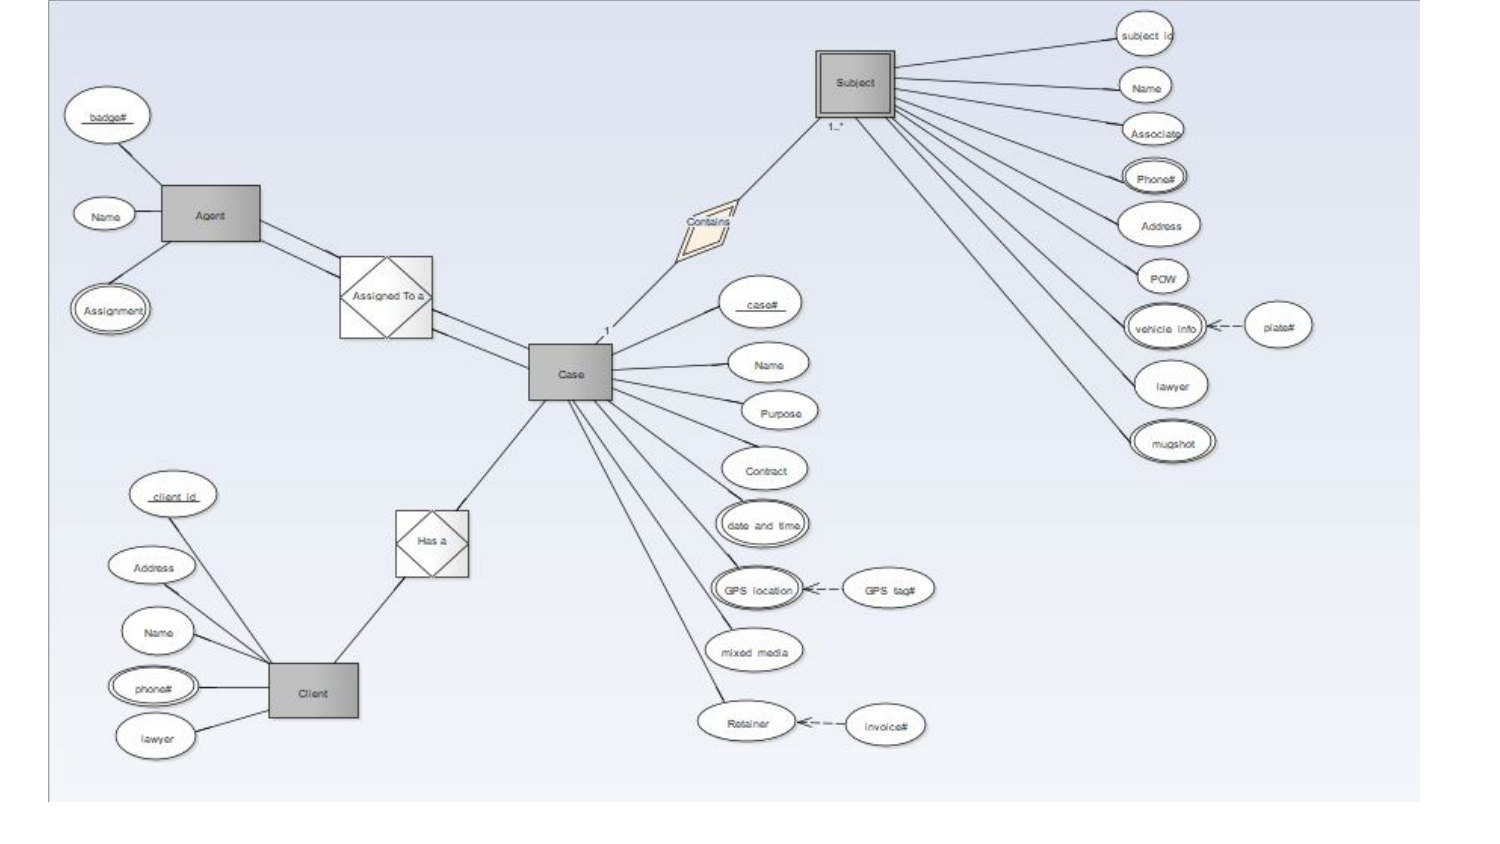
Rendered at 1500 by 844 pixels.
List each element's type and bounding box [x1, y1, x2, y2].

picture [48, 0, 1420, 803]
